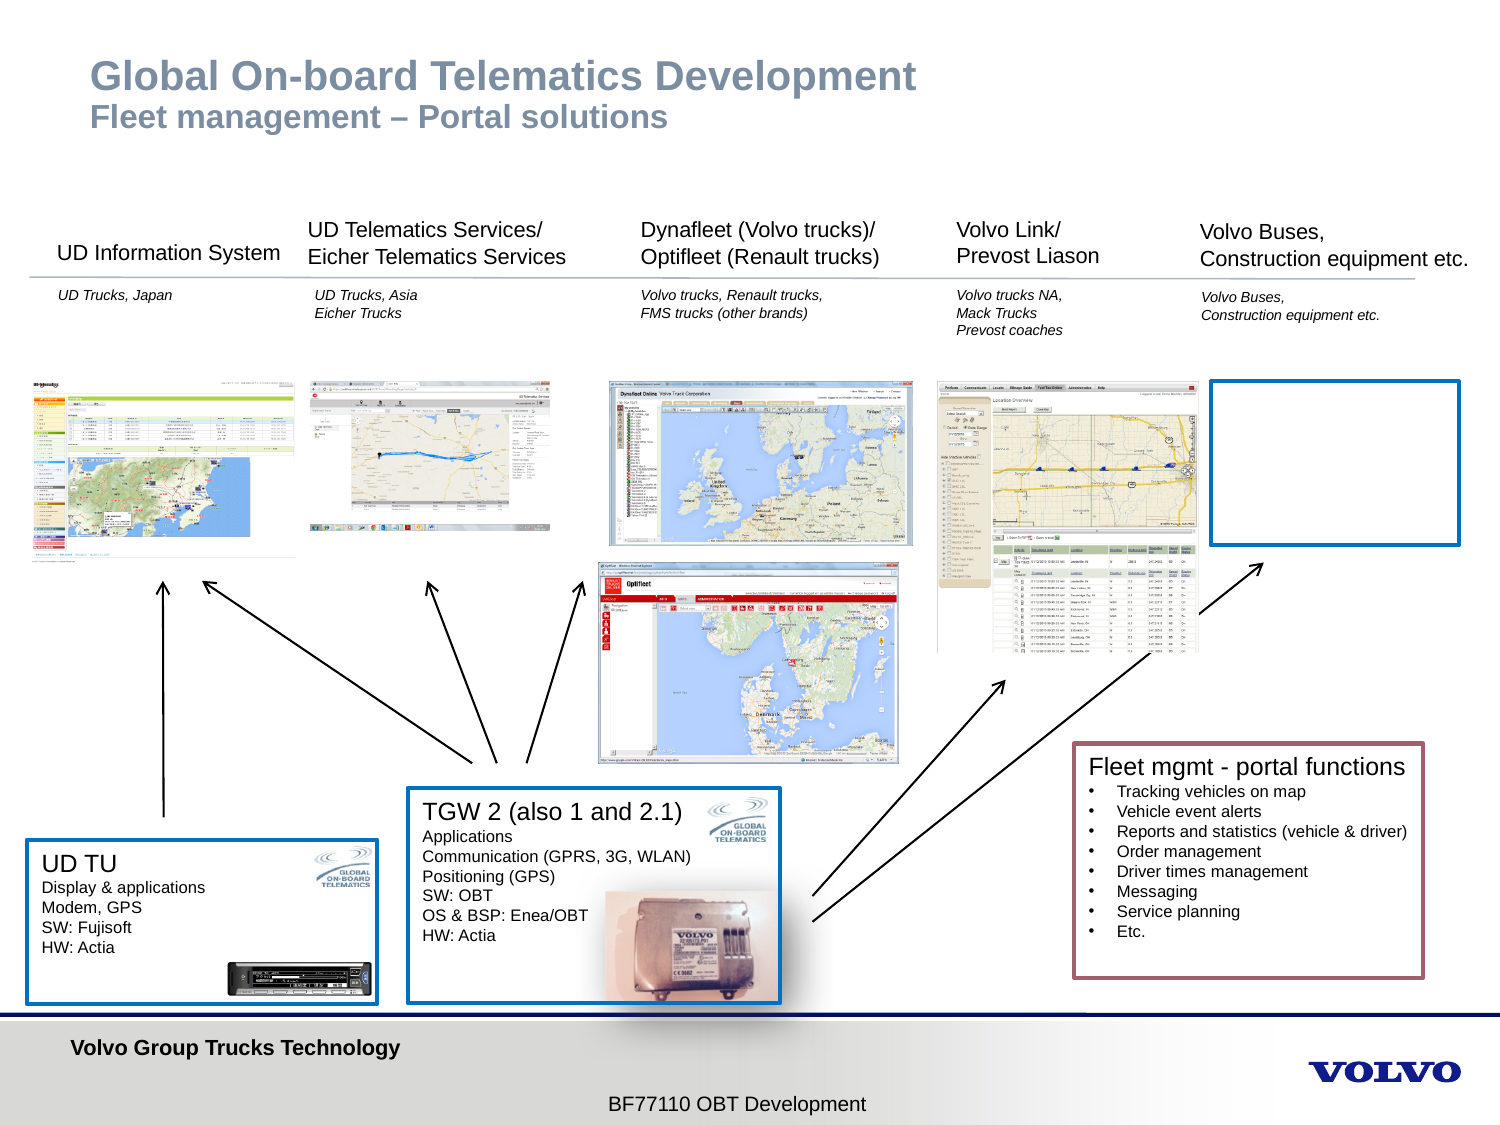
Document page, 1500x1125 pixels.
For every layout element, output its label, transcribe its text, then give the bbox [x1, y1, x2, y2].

text_box Dynafleet (Volvo trucks)/ Optifleet (Renault trucks) [625, 208, 896, 275]
text_box Volvo trucks NA, Mack Trucks Prevost coaches [941, 288, 1082, 347]
text_box [1209, 379, 1461, 547]
picture [598, 562, 900, 764]
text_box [812, 562, 1265, 923]
footer BF77110 OBT Development [593, 1083, 1156, 1119]
picture [608, 380, 913, 546]
picture [310, 380, 550, 531]
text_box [407, 787, 781, 1004]
text_box Volvo trucks, Renault trucks, FMS trucks (other brands) [625, 288, 838, 329]
text_box UD Trucks, Japan [43, 288, 188, 312]
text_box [29, 276, 1416, 280]
text_box Volvo Link/ Prevost Liason [941, 207, 1115, 275]
text_box UD Information System [42, 231, 293, 273]
text_box Fleet mgmt - portal functions Tracking vehicles on map Vehicle event alerts Reports and statistics (vehicle & driver) Order management Driver times management Messaging Service planning Etc. [1072, 741, 1425, 980]
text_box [526, 580, 584, 764]
text_box UD Trucks, Asia Eicher Trucks [299, 288, 433, 329]
text_box Volvo Buses, Construction equipment etc. [1186, 288, 1396, 331]
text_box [473, 580, 498, 764]
picture [937, 380, 1200, 654]
text_box UD Telematics Services/ Eicher Telematics Services [293, 208, 582, 275]
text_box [201, 580, 473, 764]
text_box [812, 679, 1006, 897]
text_box Global On-board Telematics Development Fleet management – Portal solutions [74, 45, 1425, 233]
text_box Volvo Buses, Construction equipment etc. [1185, 210, 1485, 278]
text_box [26, 839, 378, 1005]
picture [0, 1021, 1308, 1125]
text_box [31, 380, 296, 563]
